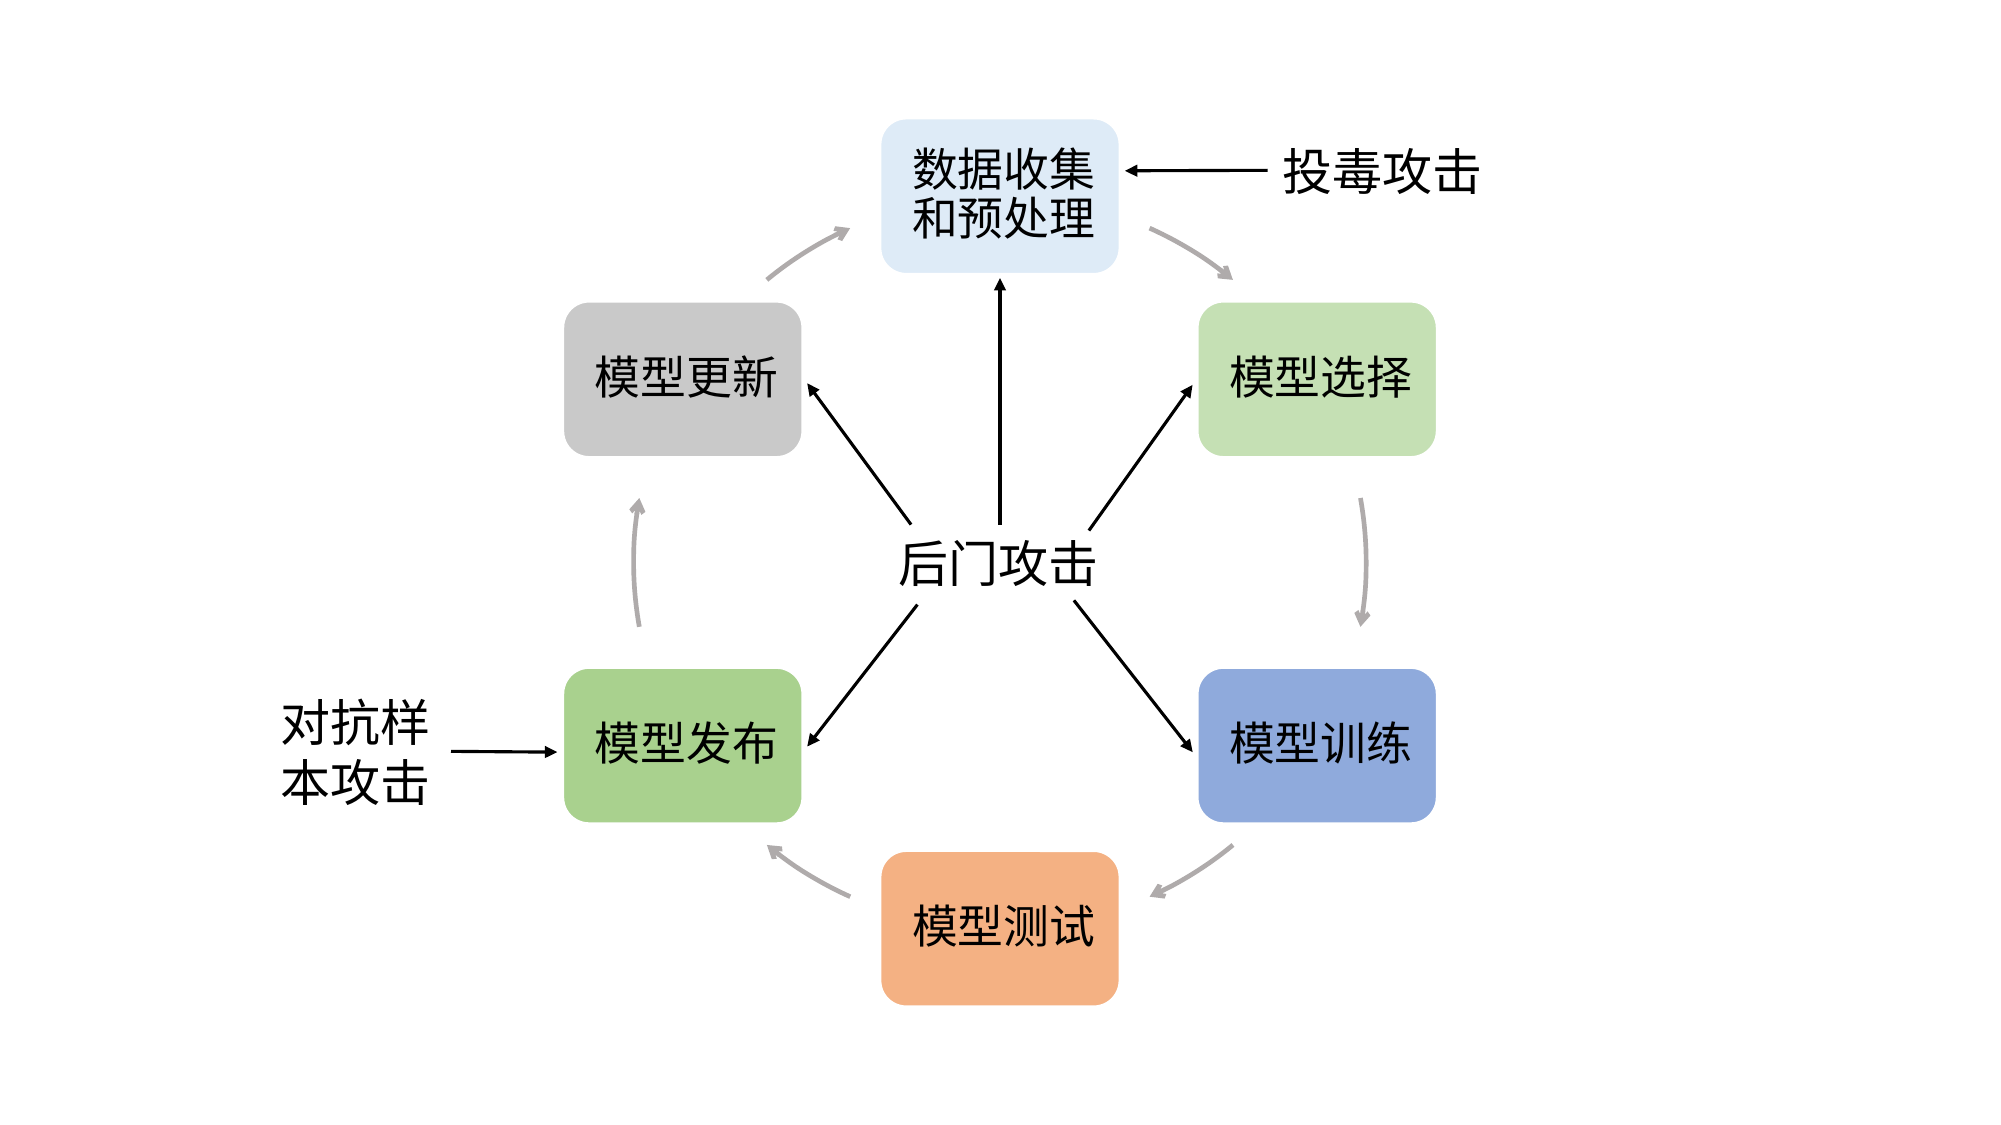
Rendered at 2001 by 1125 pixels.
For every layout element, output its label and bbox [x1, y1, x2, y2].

text_box [265, 117, 1667, 1007]
